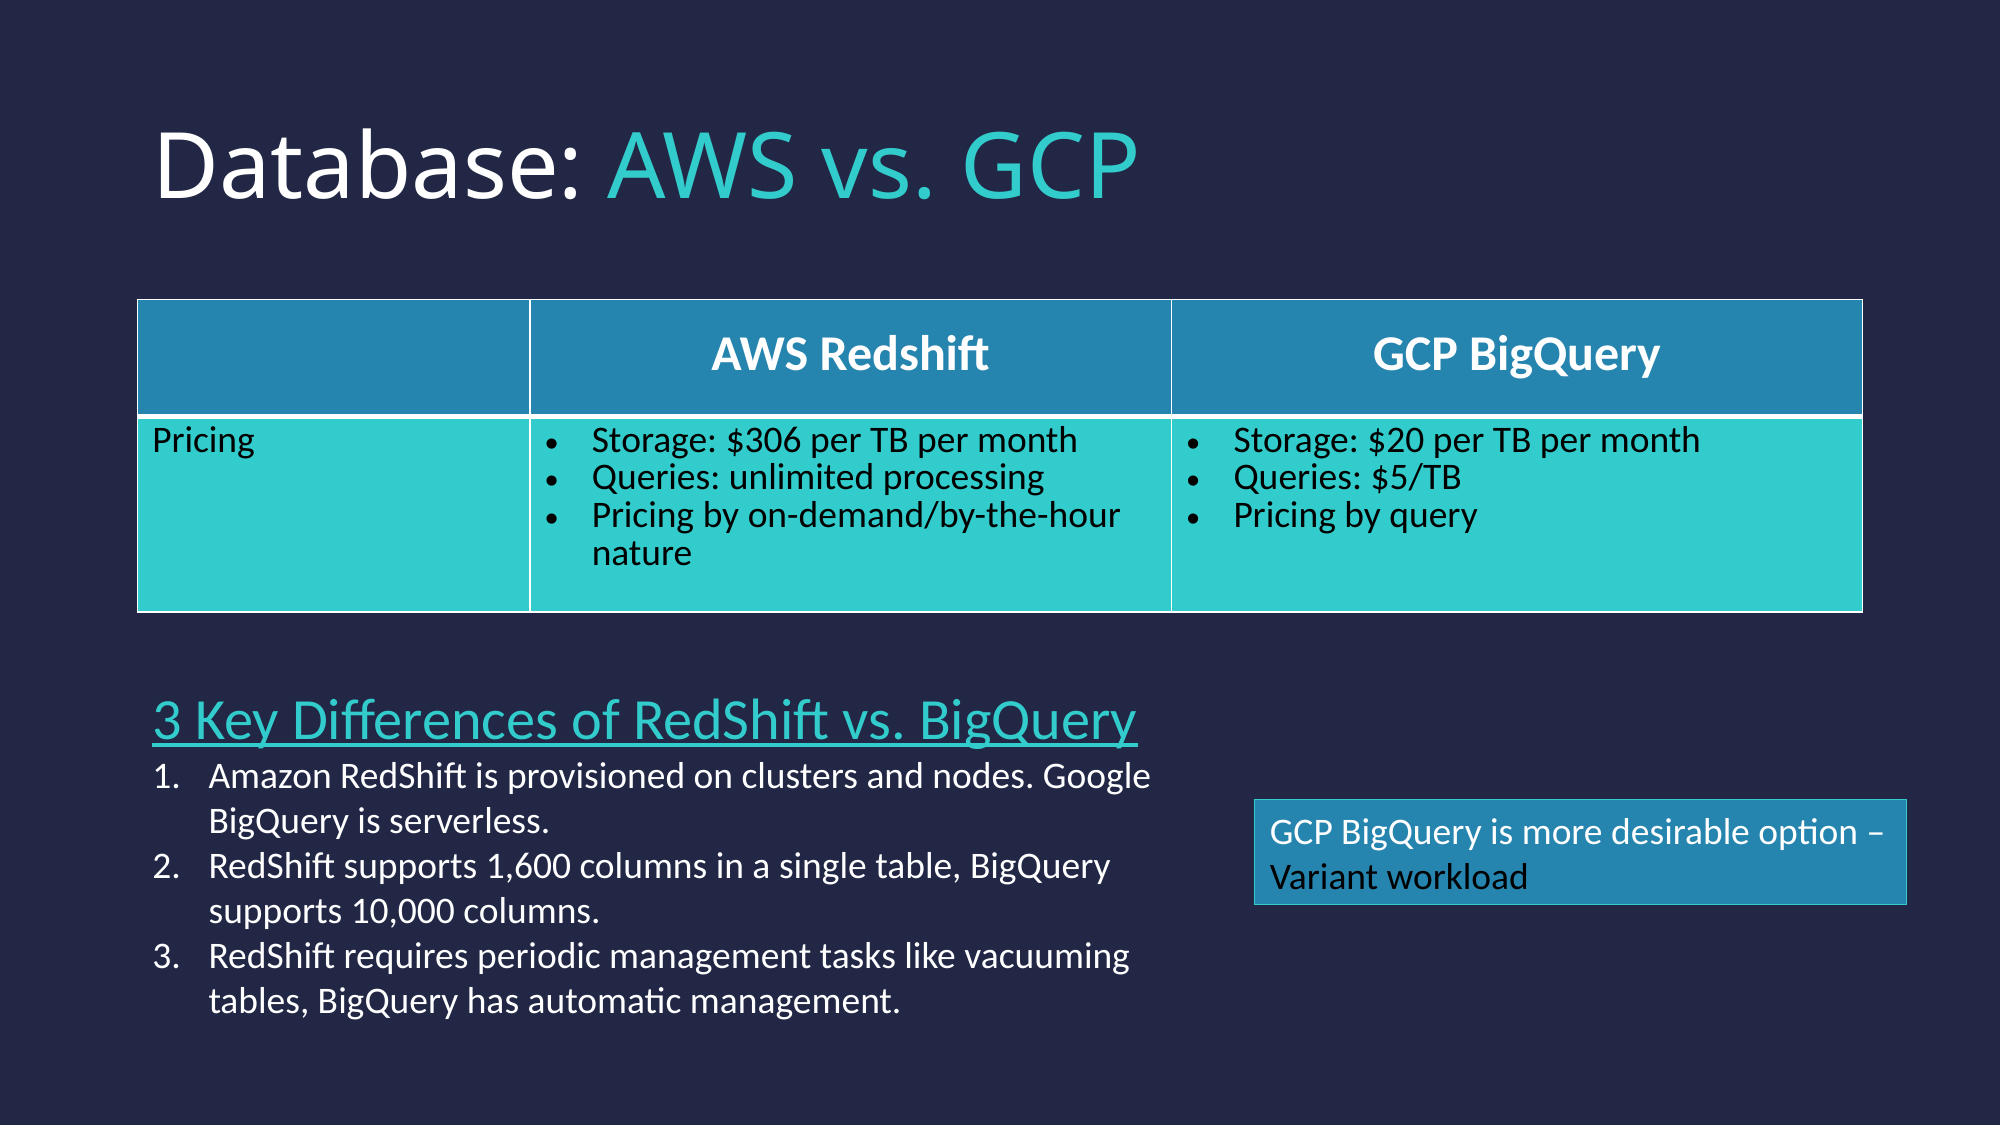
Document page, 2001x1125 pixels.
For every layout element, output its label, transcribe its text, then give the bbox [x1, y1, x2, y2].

table_cell Storage: $306 per TB per month Queries: unlimited processing Pricing by on-demand/by-the-hour nature [531, 419, 1171, 611]
title Database: AWS vs. GCP [137, 59, 1863, 278]
table_cell Pricing [138, 419, 529, 611]
table_header [138, 300, 529, 414]
table_cell Storage: $20 per TB per month Queries: $5/TB Pricing by query [1172, 419, 1862, 611]
text_box 3 Key Differences of RedShift vs. BigQuery Amazon RedShift is provisioned on clusters and nodes. Google BigQuery is serverless. RedShift supports 1,600 columns in a single table, BigQuery supports 10,000 columns. RedShift requires periodic management tasks like vacuuming tables, BigQuery has automatic management. [137, 673, 1211, 1029]
table_header AWS Redshift [531, 300, 1171, 414]
text_box GCP BigQuery is more desirable option – Variant workload [1254, 799, 1907, 905]
table_header GCP BigQuery [1172, 300, 1862, 414]
